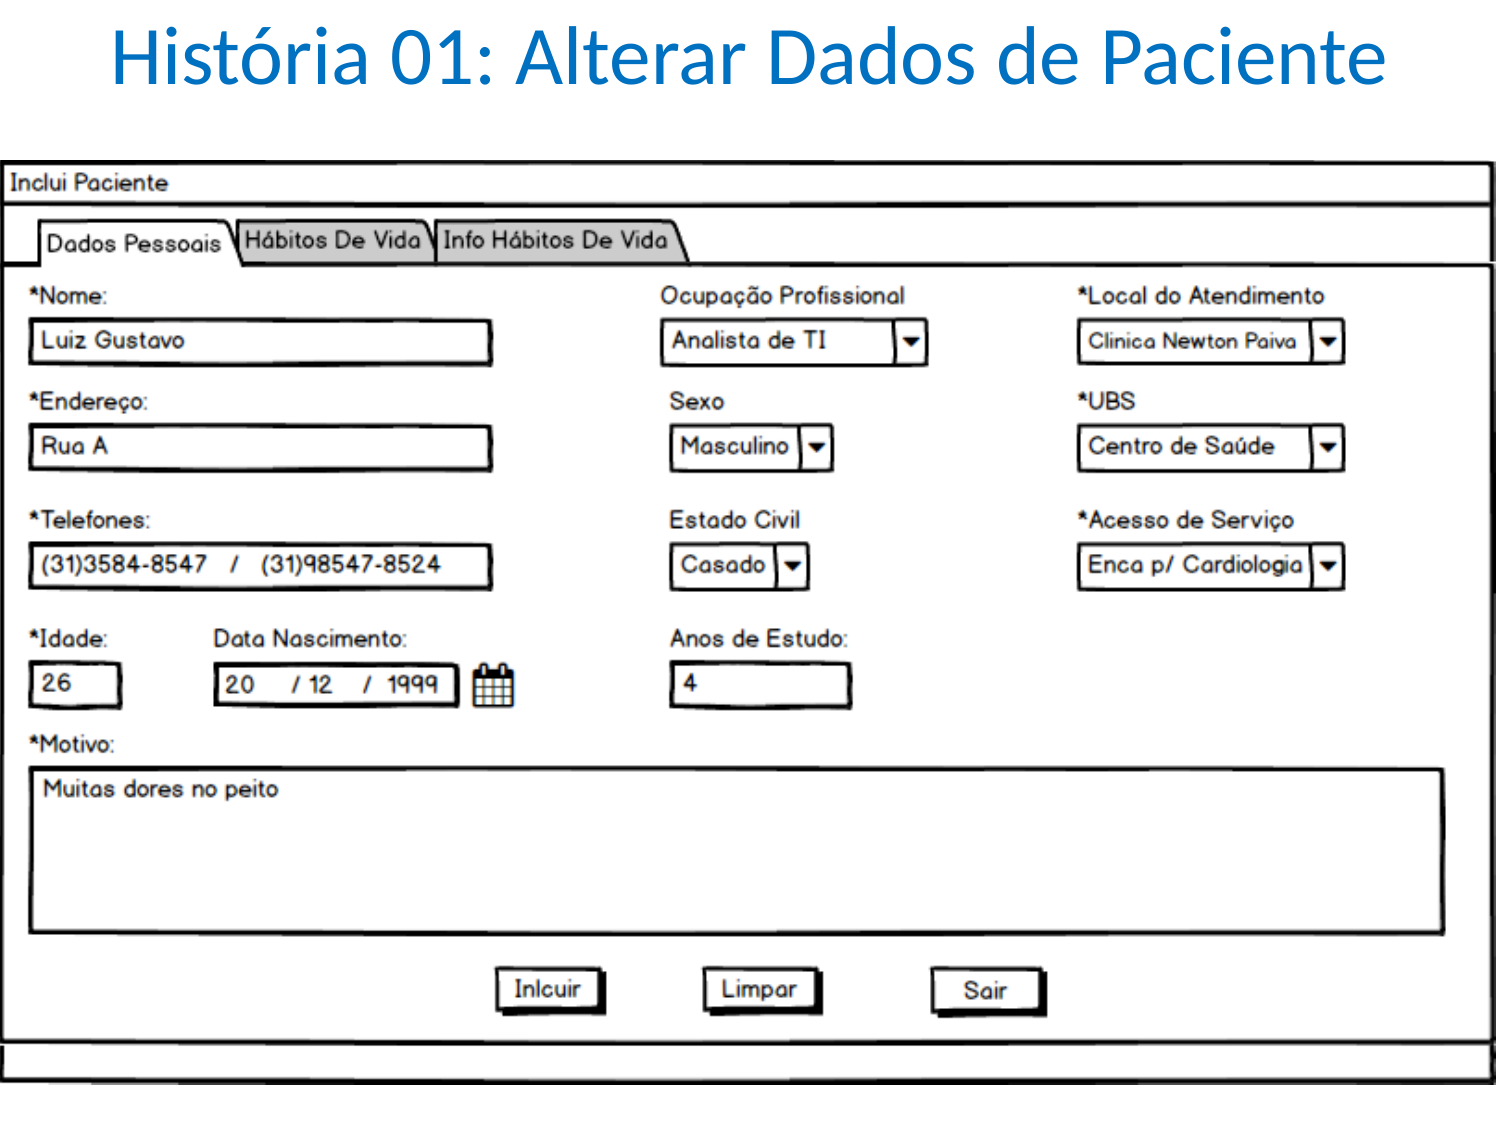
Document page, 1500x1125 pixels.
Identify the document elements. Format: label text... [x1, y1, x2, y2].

picture [0, 160, 1497, 1085]
title História 01: Alterar Dados de Paciente [0, 0, 1500, 102]
